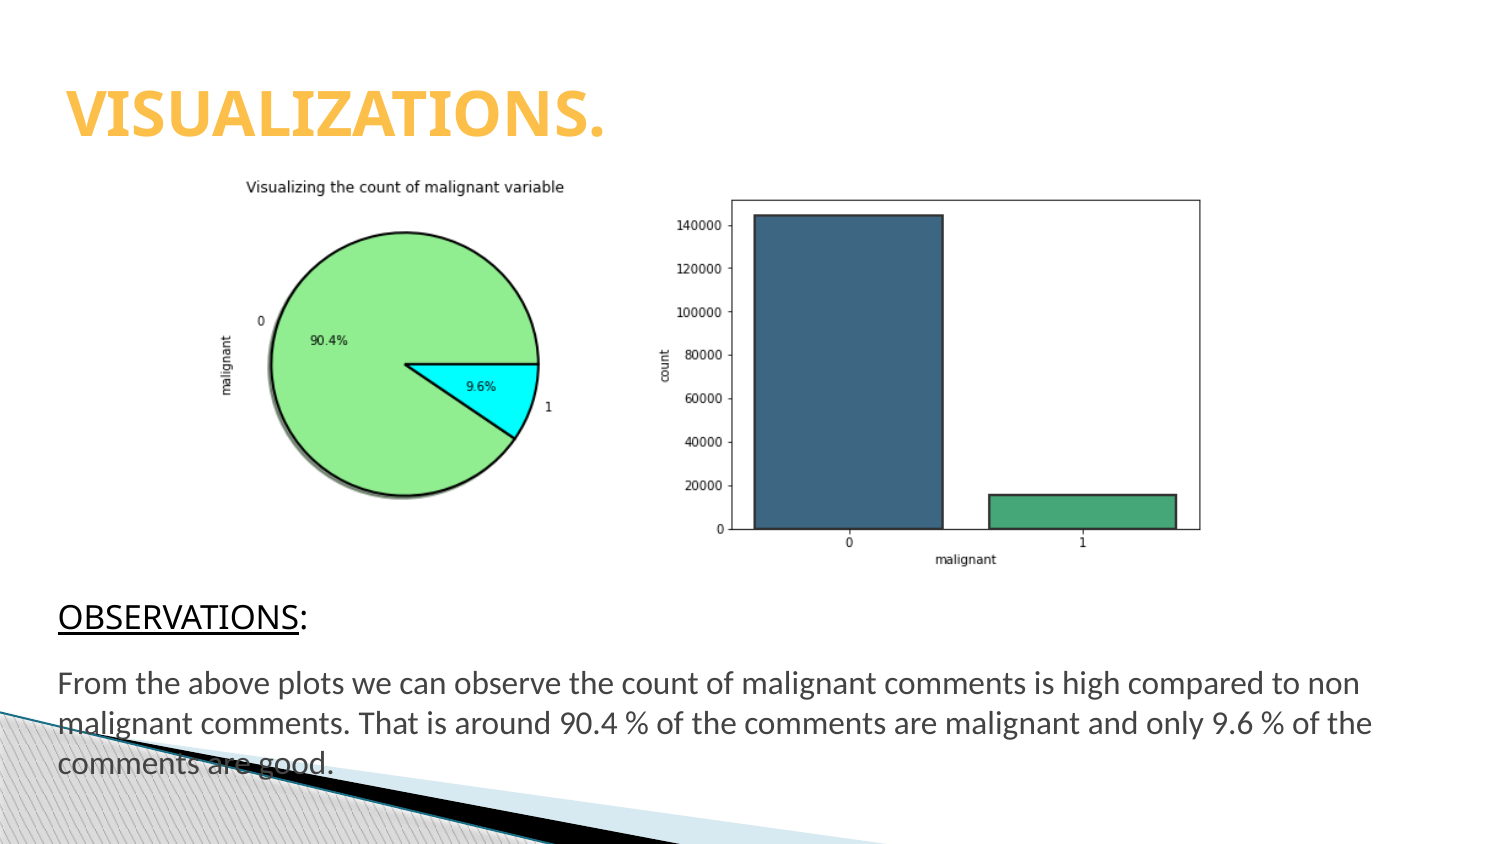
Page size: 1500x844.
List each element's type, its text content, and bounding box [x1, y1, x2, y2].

title VISUALIZATIONS. [51, 58, 1449, 230]
list OBSERVATIONS: From the above plots we can observe the count of malignant comments is high compared to non malignant comments. That is around 90.4 % of the comments are malignant and only 9.6 % of the comments are good. [42, 581, 1449, 844]
picture [211, 172, 1208, 575]
